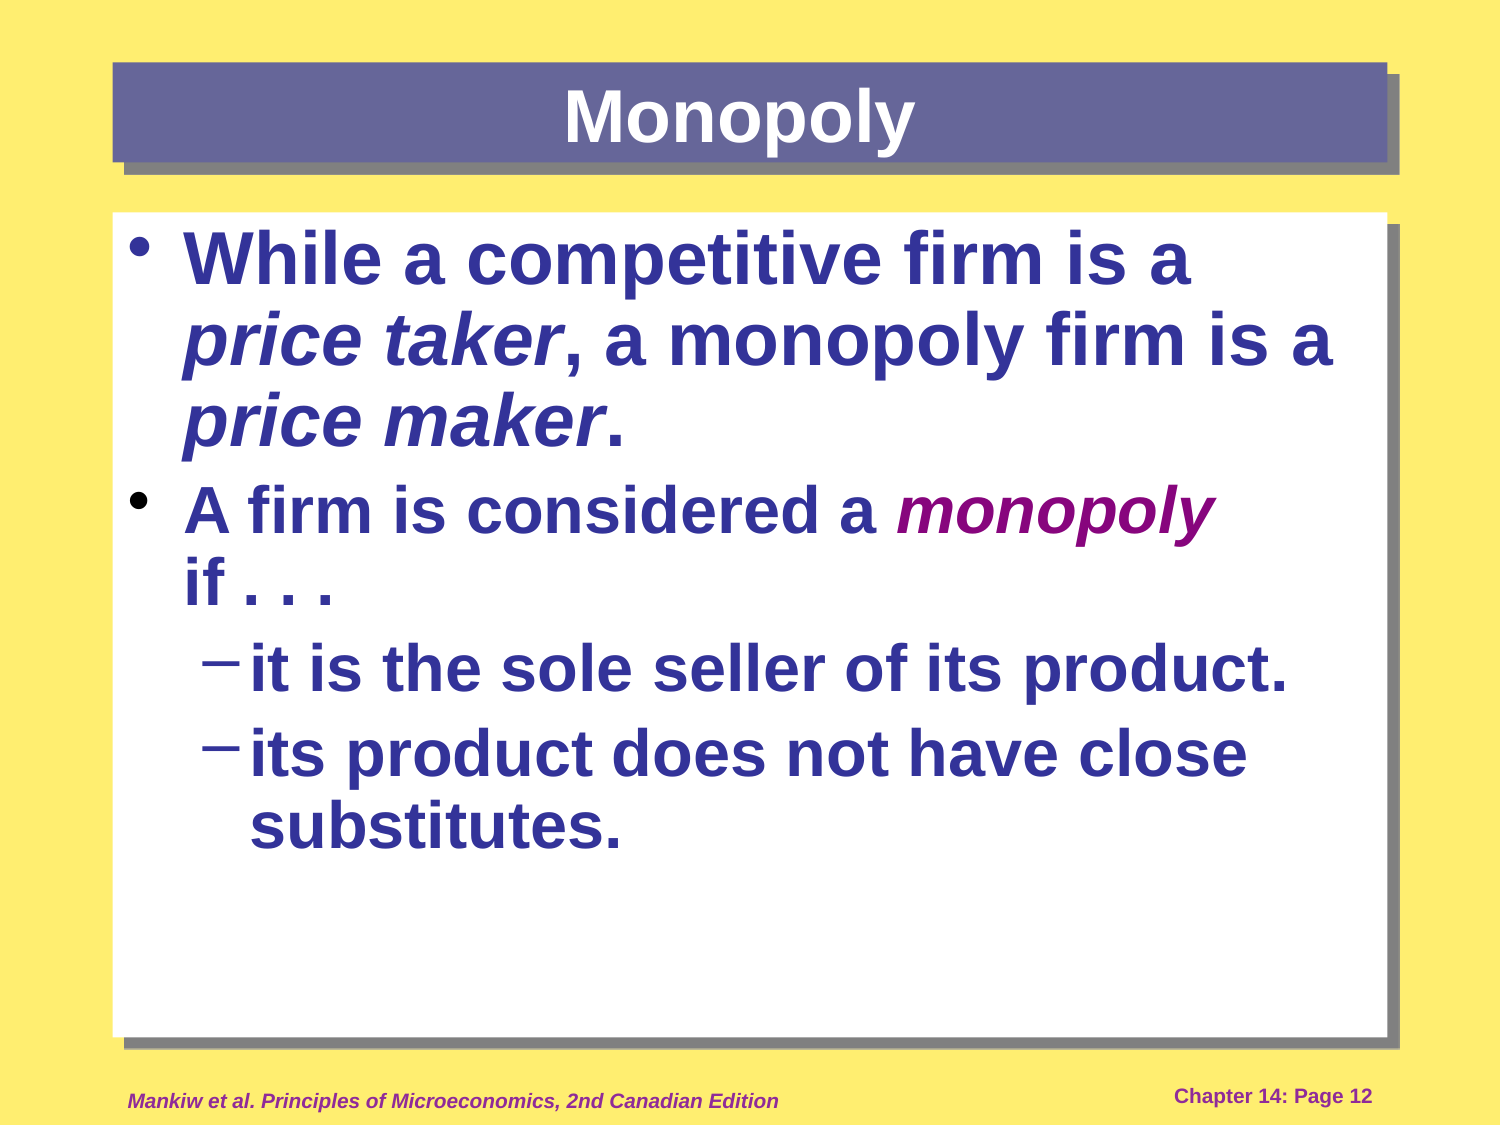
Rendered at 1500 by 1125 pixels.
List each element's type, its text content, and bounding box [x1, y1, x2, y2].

list While a competitive firm is a price taker, a monopoly firm is a price maker. A firm is considered a monopoly if . . . it is the sole seller of its product. its product does not have close substitutes. [112, 212, 1388, 1038]
slide_number Chapter 14: Page 12 [1074, 1074, 1388, 1113]
title Monopoly [112, 62, 1388, 163]
footer Mankiw et al. Principles of Microeconomics, 2nd Canadian Edition [112, 1074, 1001, 1125]
